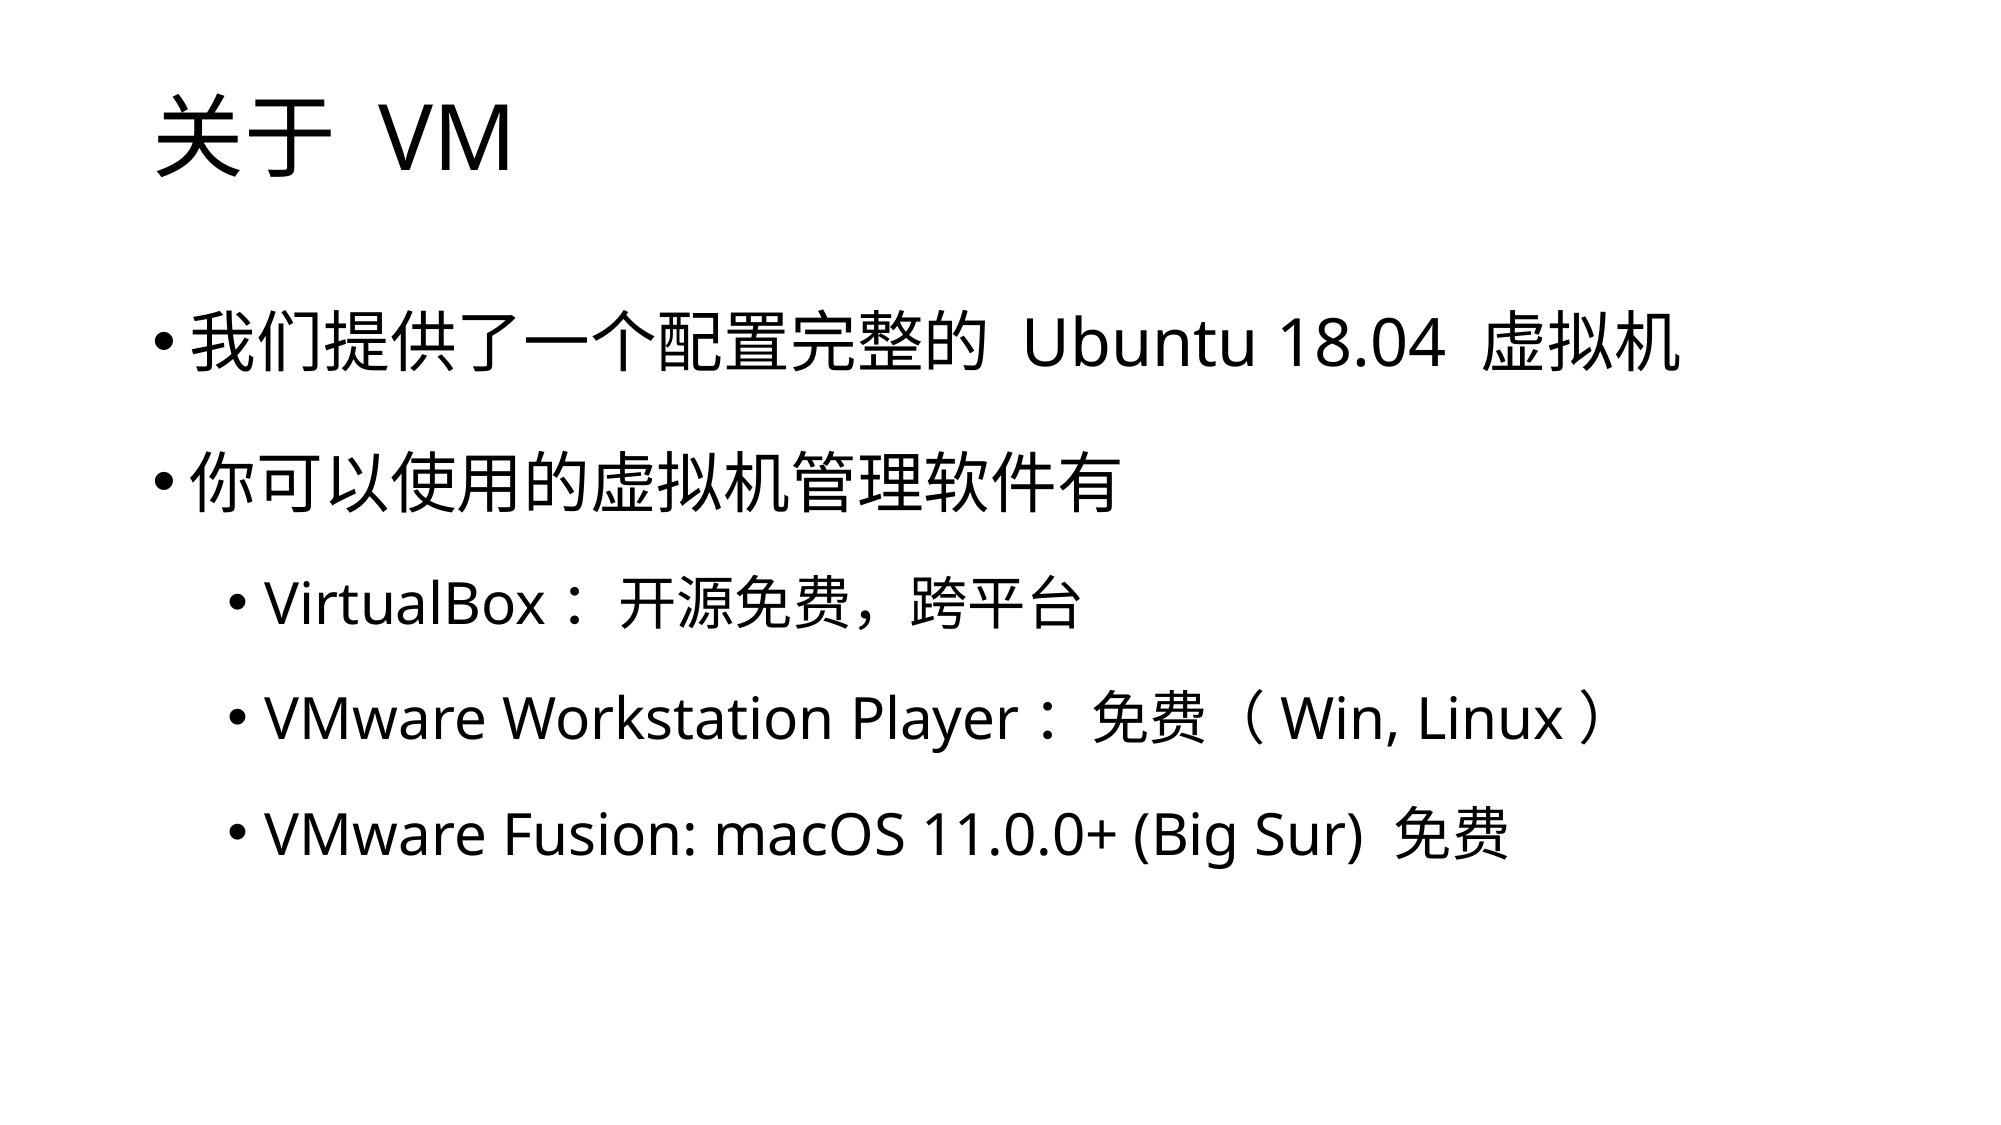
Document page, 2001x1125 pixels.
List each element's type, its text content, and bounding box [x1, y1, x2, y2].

title 关于 VM [137, 59, 1863, 222]
list 我们提供了一个配置完整的 Ubuntu 18.04 虚拟机 你可以使用的虚拟机管理软件有 VirtualBox：开源免费，跨平台 VMware Workstation Player：免费（Win, Linux） VMware Fusion: macOS 11.0.0+ (Big Sur) 免费 [137, 252, 1863, 1014]
